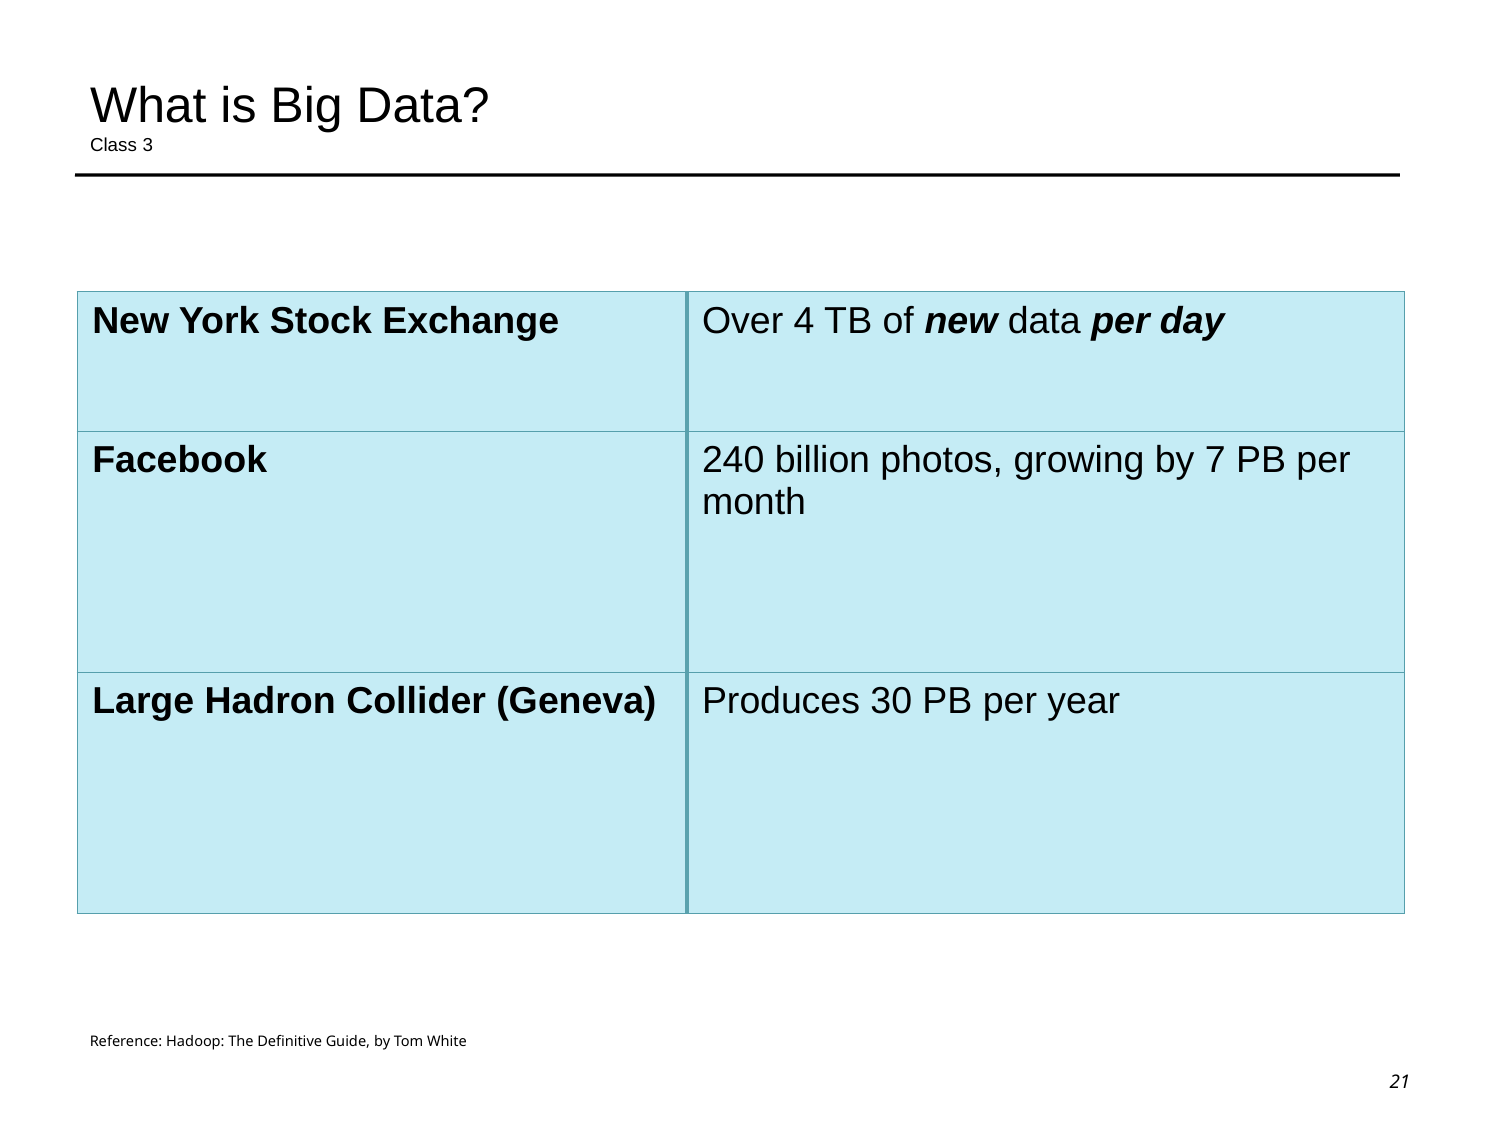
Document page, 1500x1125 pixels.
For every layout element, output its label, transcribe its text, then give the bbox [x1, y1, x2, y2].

title What is Big Data? Class 3 [75, 45, 1425, 163]
text_box Reference: Hadoop: The Definitive Guide, by Tom White [74, 1024, 1425, 1058]
table_cell Large Hadron Collider (Geneva) [78, 673, 685, 913]
table_cell Produces 30 PB per year [689, 673, 1404, 913]
table_cell 240 billion photos, growing by 7 PB per month [689, 432, 1404, 672]
table_header Over 4 TB of new data per day [689, 292, 1404, 431]
table_header New York Stock Exchange [78, 292, 685, 431]
slide_number 21 [1074, 1062, 1425, 1100]
table_cell Facebook [78, 432, 685, 672]
